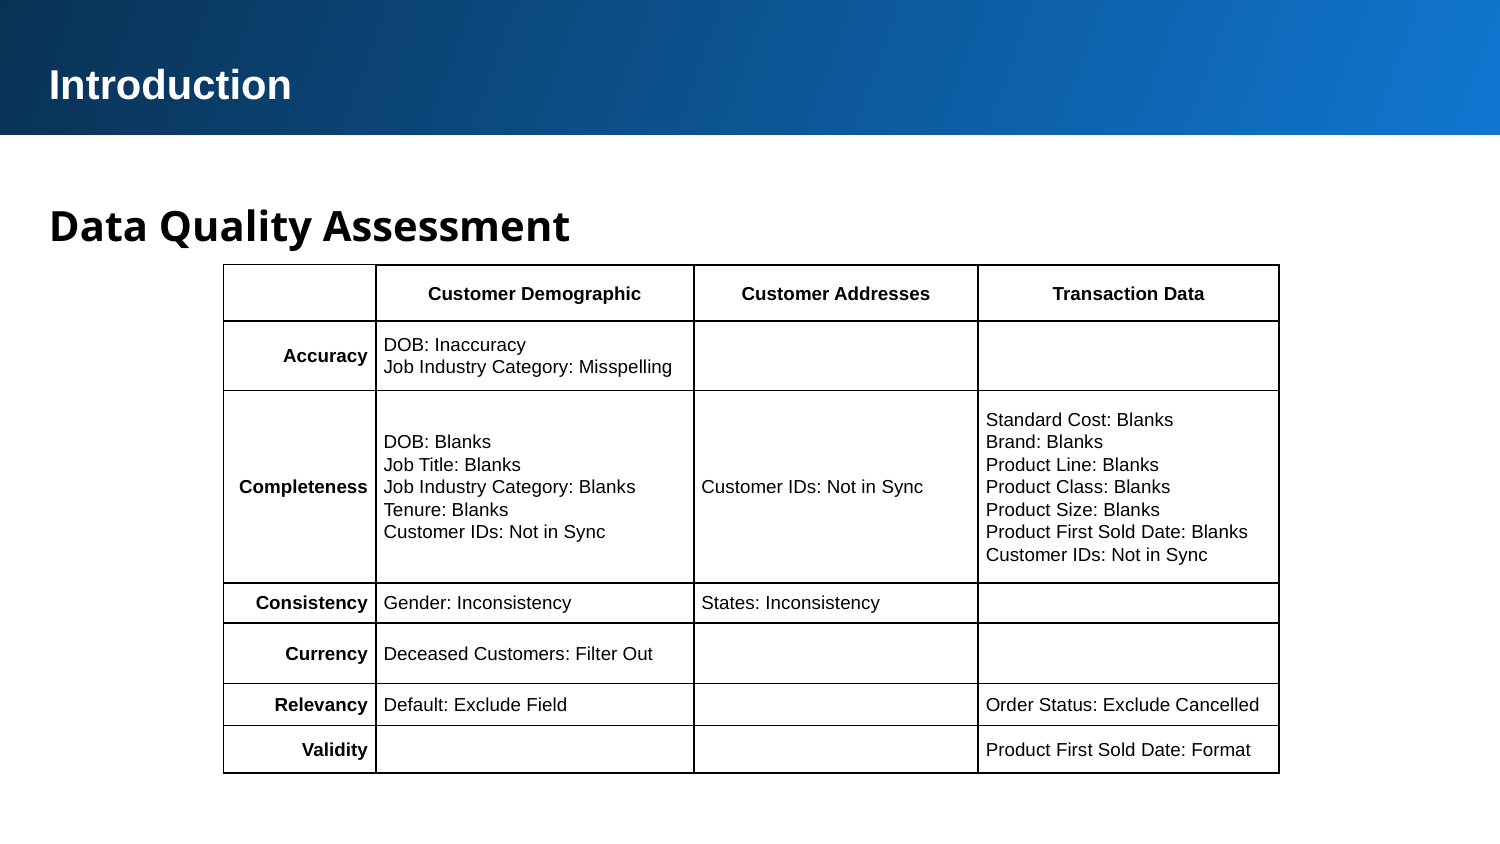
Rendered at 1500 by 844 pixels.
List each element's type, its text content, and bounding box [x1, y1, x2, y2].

table_cell States: Inconsistency [695, 584, 977, 622]
table_cell [979, 322, 1278, 390]
table_cell Gender: Inconsistency [377, 584, 693, 622]
table_cell Accuracy [224, 322, 375, 390]
table_cell Relevancy [224, 684, 375, 725]
table_cell Consistency [224, 584, 375, 622]
table_header [224, 265, 375, 320]
text_box [0, 0, 1500, 135]
text_box Data Quality Assessment [33, 177, 1439, 266]
table_cell Order Status: Exclude Cancelled [979, 684, 1278, 725]
table_cell Customer IDs: Not in Sync [695, 391, 977, 582]
table_cell Currency [224, 624, 375, 683]
table_cell Completeness [224, 391, 375, 582]
table_cell [979, 624, 1278, 683]
table_cell [695, 322, 977, 390]
text_box Introduction [33, 43, 1439, 124]
table_cell [695, 684, 977, 725]
table_cell [979, 584, 1278, 622]
table_cell [377, 726, 693, 772]
table_cell Standard Cost: Blanks Brand: Blanks Product Line: Blanks Product Class: Blanks Product Size: Blanks Product First Sold Date: Blanks Customer IDs: Not in Sync [979, 391, 1278, 582]
table_cell Default: Exclude Field [377, 684, 693, 725]
table_cell Deceased Customers: Filter Out [377, 624, 693, 683]
table_header Transaction Data [979, 266, 1278, 320]
table_cell [695, 726, 977, 772]
table_cell Validity [224, 726, 375, 772]
table_cell DOB: Blanks Job Title: Blanks Job Industry Category: Blanks Tenure: Blanks Customer IDs: Not in Sync [377, 391, 693, 582]
table_header Customer Addresses [695, 266, 977, 320]
table_cell DOB: Inaccuracy Job Industry Category: Misspelling [377, 322, 693, 390]
table_cell Product First Sold Date: Format [979, 726, 1278, 772]
table_cell [695, 624, 977, 683]
table_header Customer Demographic [377, 266, 693, 320]
